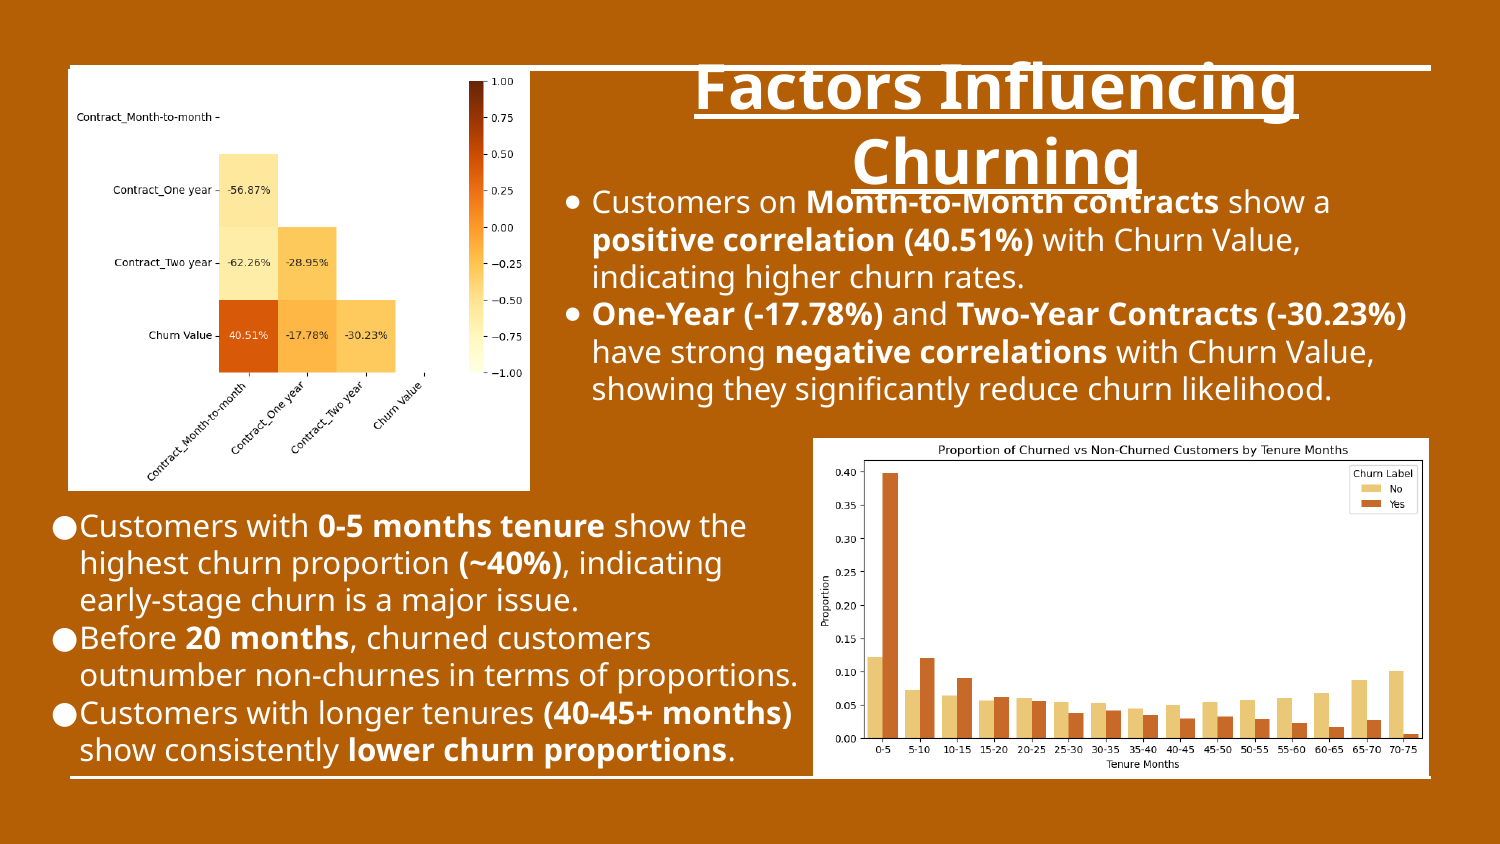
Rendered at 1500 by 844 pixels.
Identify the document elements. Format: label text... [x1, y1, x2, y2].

text_box Customers with 0-5 months tenure show the highest churn proportion (~40%), indicating early-stage churn is a major issue. Before 20 months, churned customers outnumber non-churnes in terms of proportions. Customers with longer tenures (40-45+ months) show consistently lower churn proportions. [36, 490, 808, 776]
title Factors Influencing Churning [548, 70, 1445, 167]
picture [813, 438, 1430, 776]
picture [68, 69, 530, 492]
text_box Customers on Month-to-Month contracts show a positive correlation (40.51%) with Churn Value, indicating higher churn rates. One-Year (-17.78%) and Two-Year Contracts (-30.23%) have strong negative correlations with Churn Value, showing they significantly reduce churn likelihood. [548, 167, 1455, 419]
